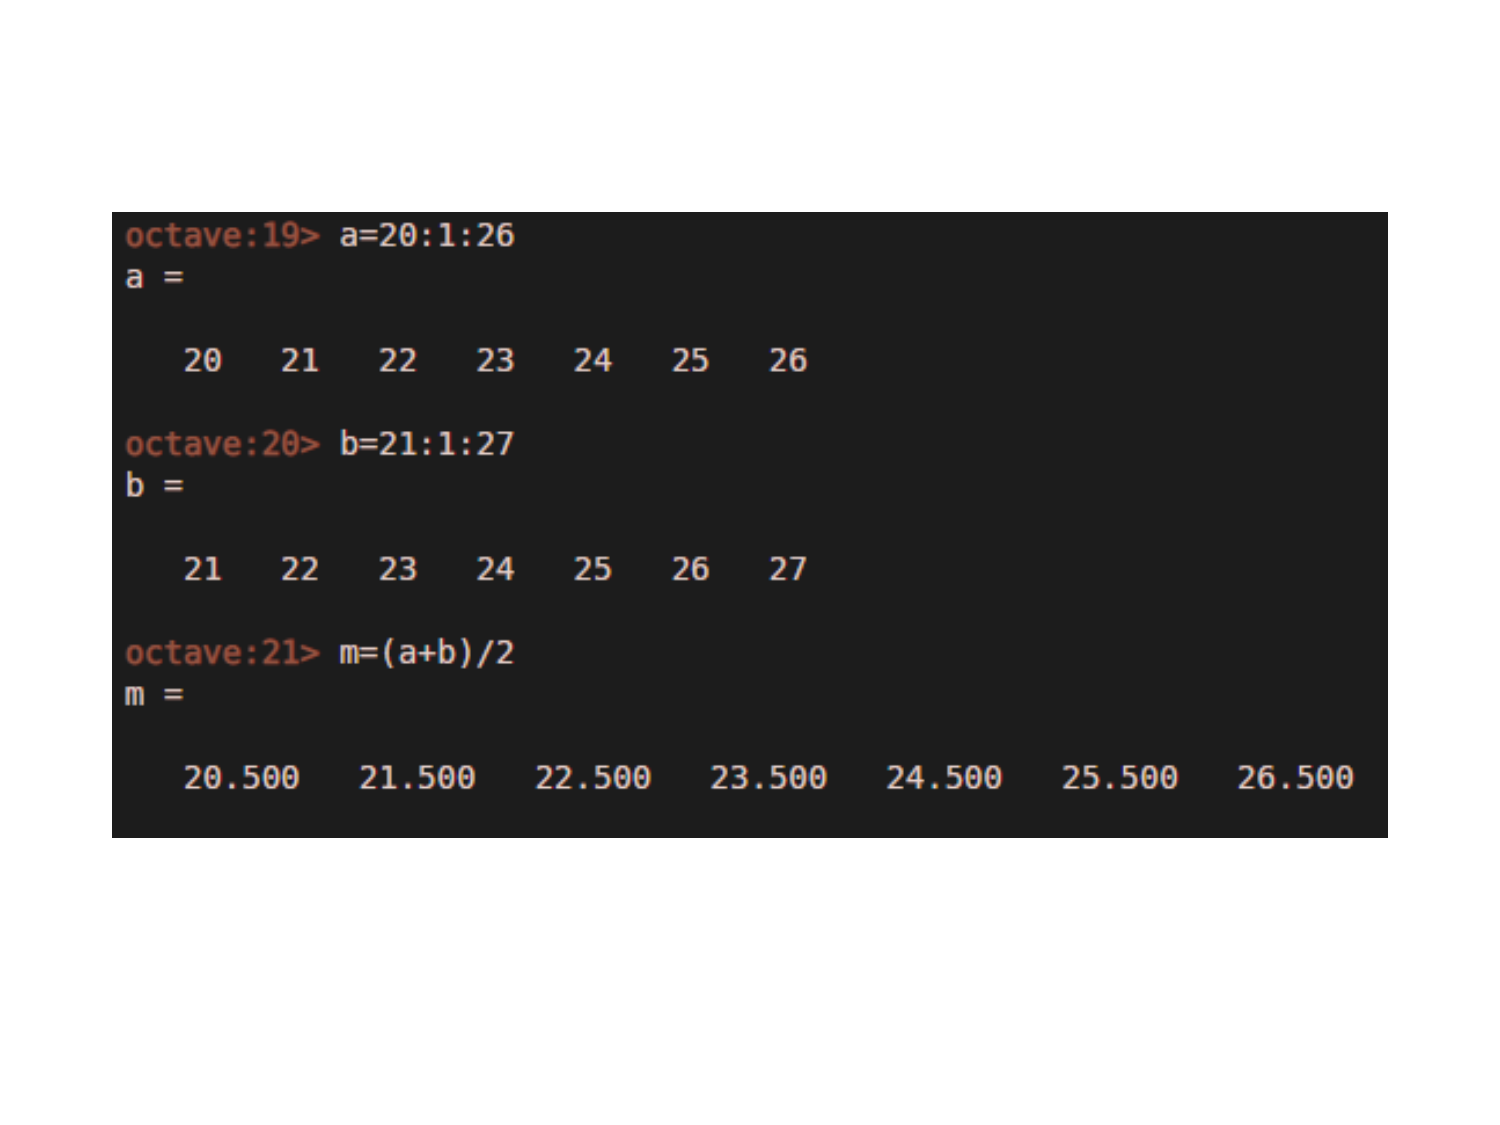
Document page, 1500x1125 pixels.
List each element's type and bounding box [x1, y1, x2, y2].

picture [112, 212, 1389, 838]
